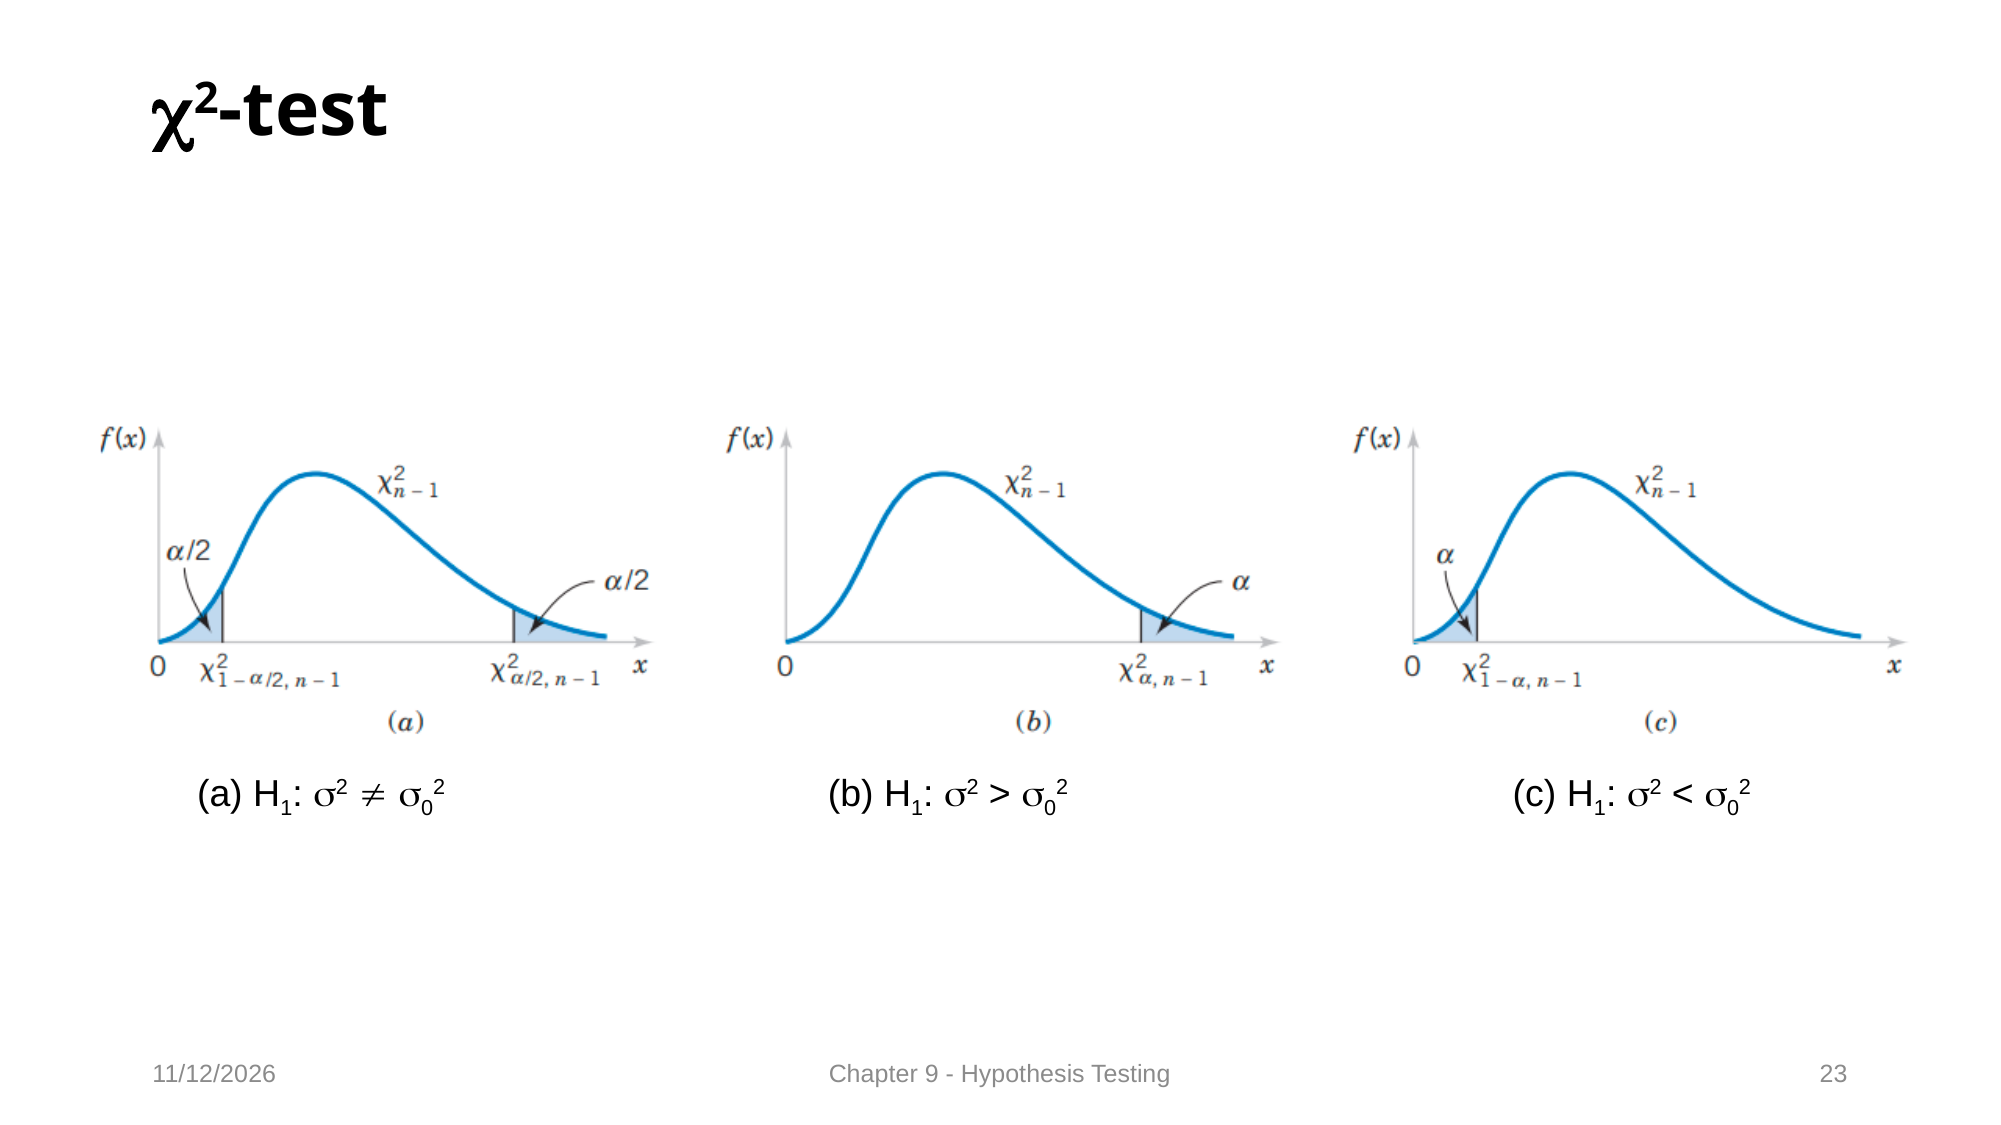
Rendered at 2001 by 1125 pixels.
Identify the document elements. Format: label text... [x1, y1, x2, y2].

text_box (c) H1: 2 < 02 [1497, 761, 1766, 828]
title 2-test [137, 2, 1863, 221]
footer Chapter 9 - Hypothesis Testing [662, 1042, 1338, 1103]
text_box (b) H1: 2 > 02 [813, 761, 1084, 828]
picture [81, 380, 1919, 745]
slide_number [137, 1042, 588, 1103]
text_box (a) H1: 2  02 [182, 761, 461, 828]
slide_number 23 [1412, 1042, 1863, 1103]
